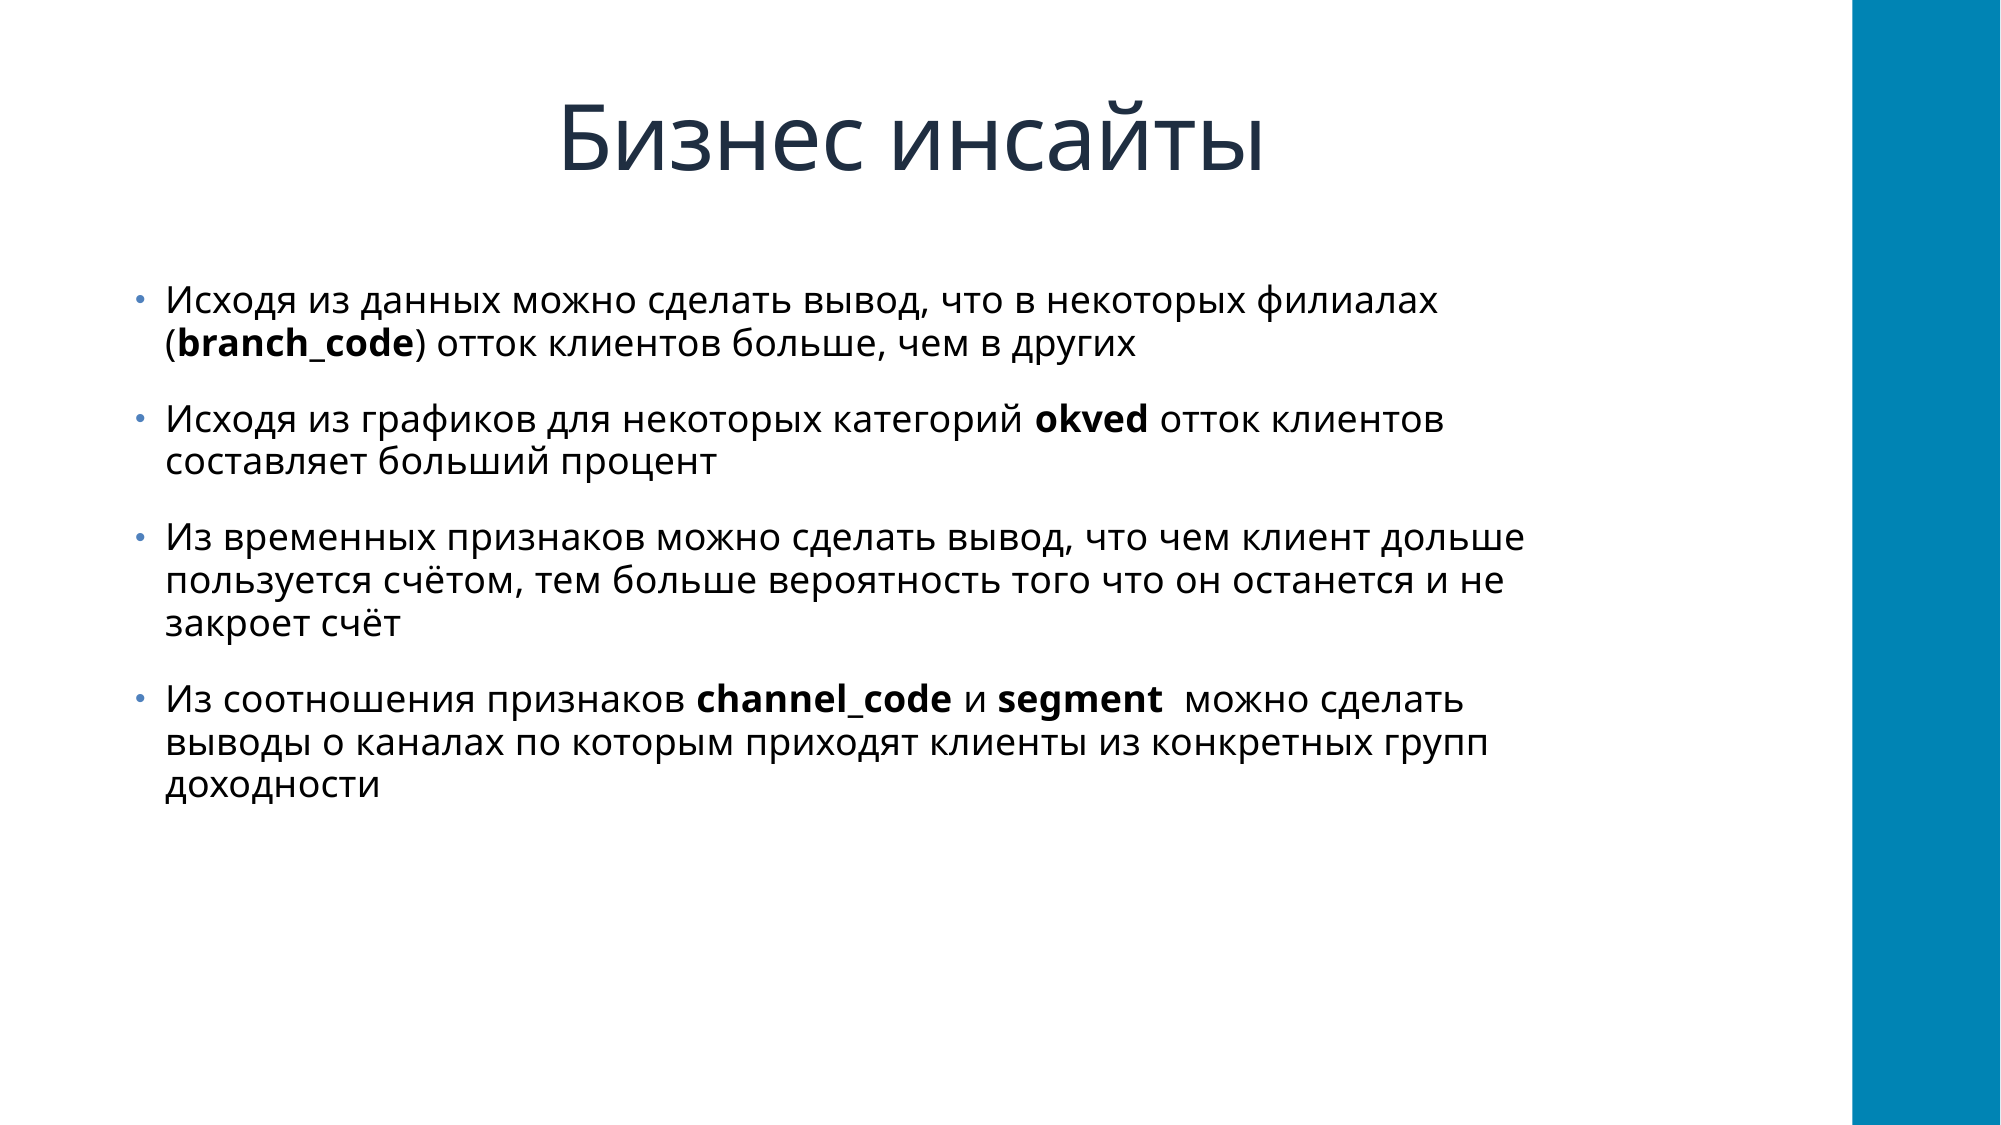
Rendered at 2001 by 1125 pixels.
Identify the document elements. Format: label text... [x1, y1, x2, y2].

title Бизнес инсайты [533, 35, 1291, 199]
list Исходя из данных можно сделать вывод, что в некоторых филиалах (branch_code) отток клиентов больше, чем в других Исходя из графиков для некоторых категорий okved отток клиентов составляет больший процент Из временных признаков можно сделать вывод, что чем клиент дольше пользуется счётом, тем больше вероятность того что он останется и не закроет счёт Из соотношения признаков channel_code и segment можно сделать выводы о каналах по которым приходят клиенты из конкретных групп доходности [120, 271, 1617, 1014]
